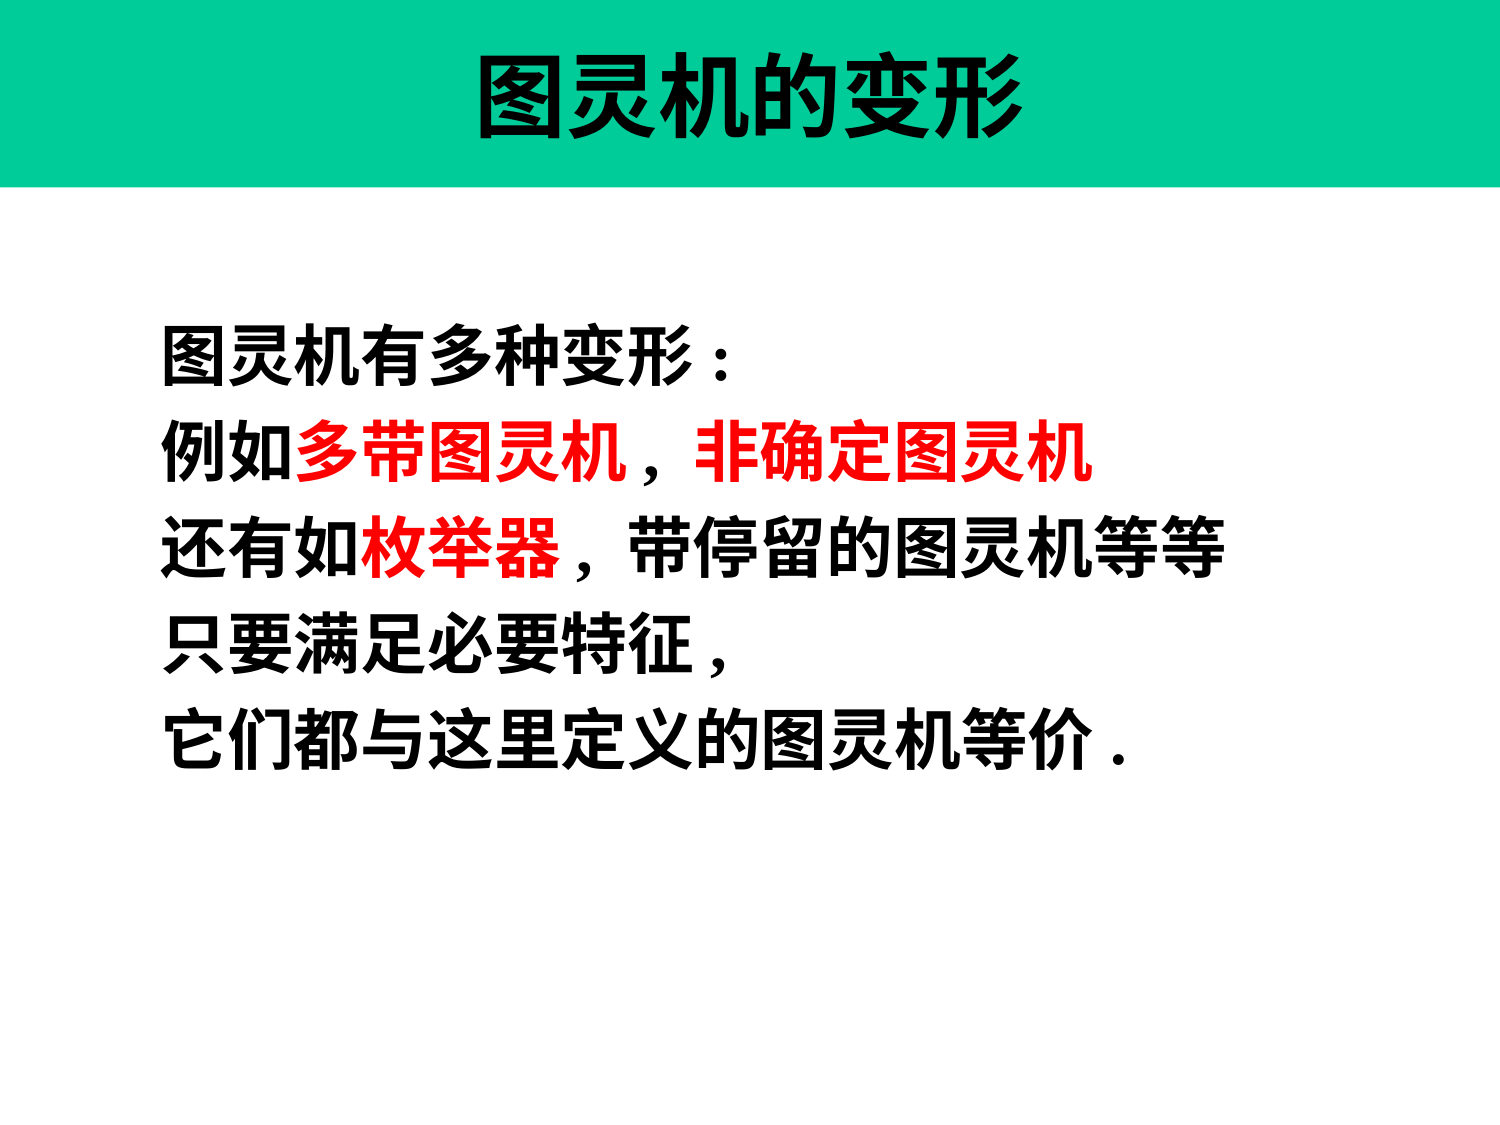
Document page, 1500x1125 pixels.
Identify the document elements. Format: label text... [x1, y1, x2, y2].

title 图灵机的变形 [0, 0, 1500, 188]
text_box 图灵机有多种变形: 例如多带图灵机, 非确定图灵机 还有如枚举器, 带停留的图灵机等等 只要满足必要特征, 它们都与这里定义的图灵机等价. [145, 290, 1258, 786]
